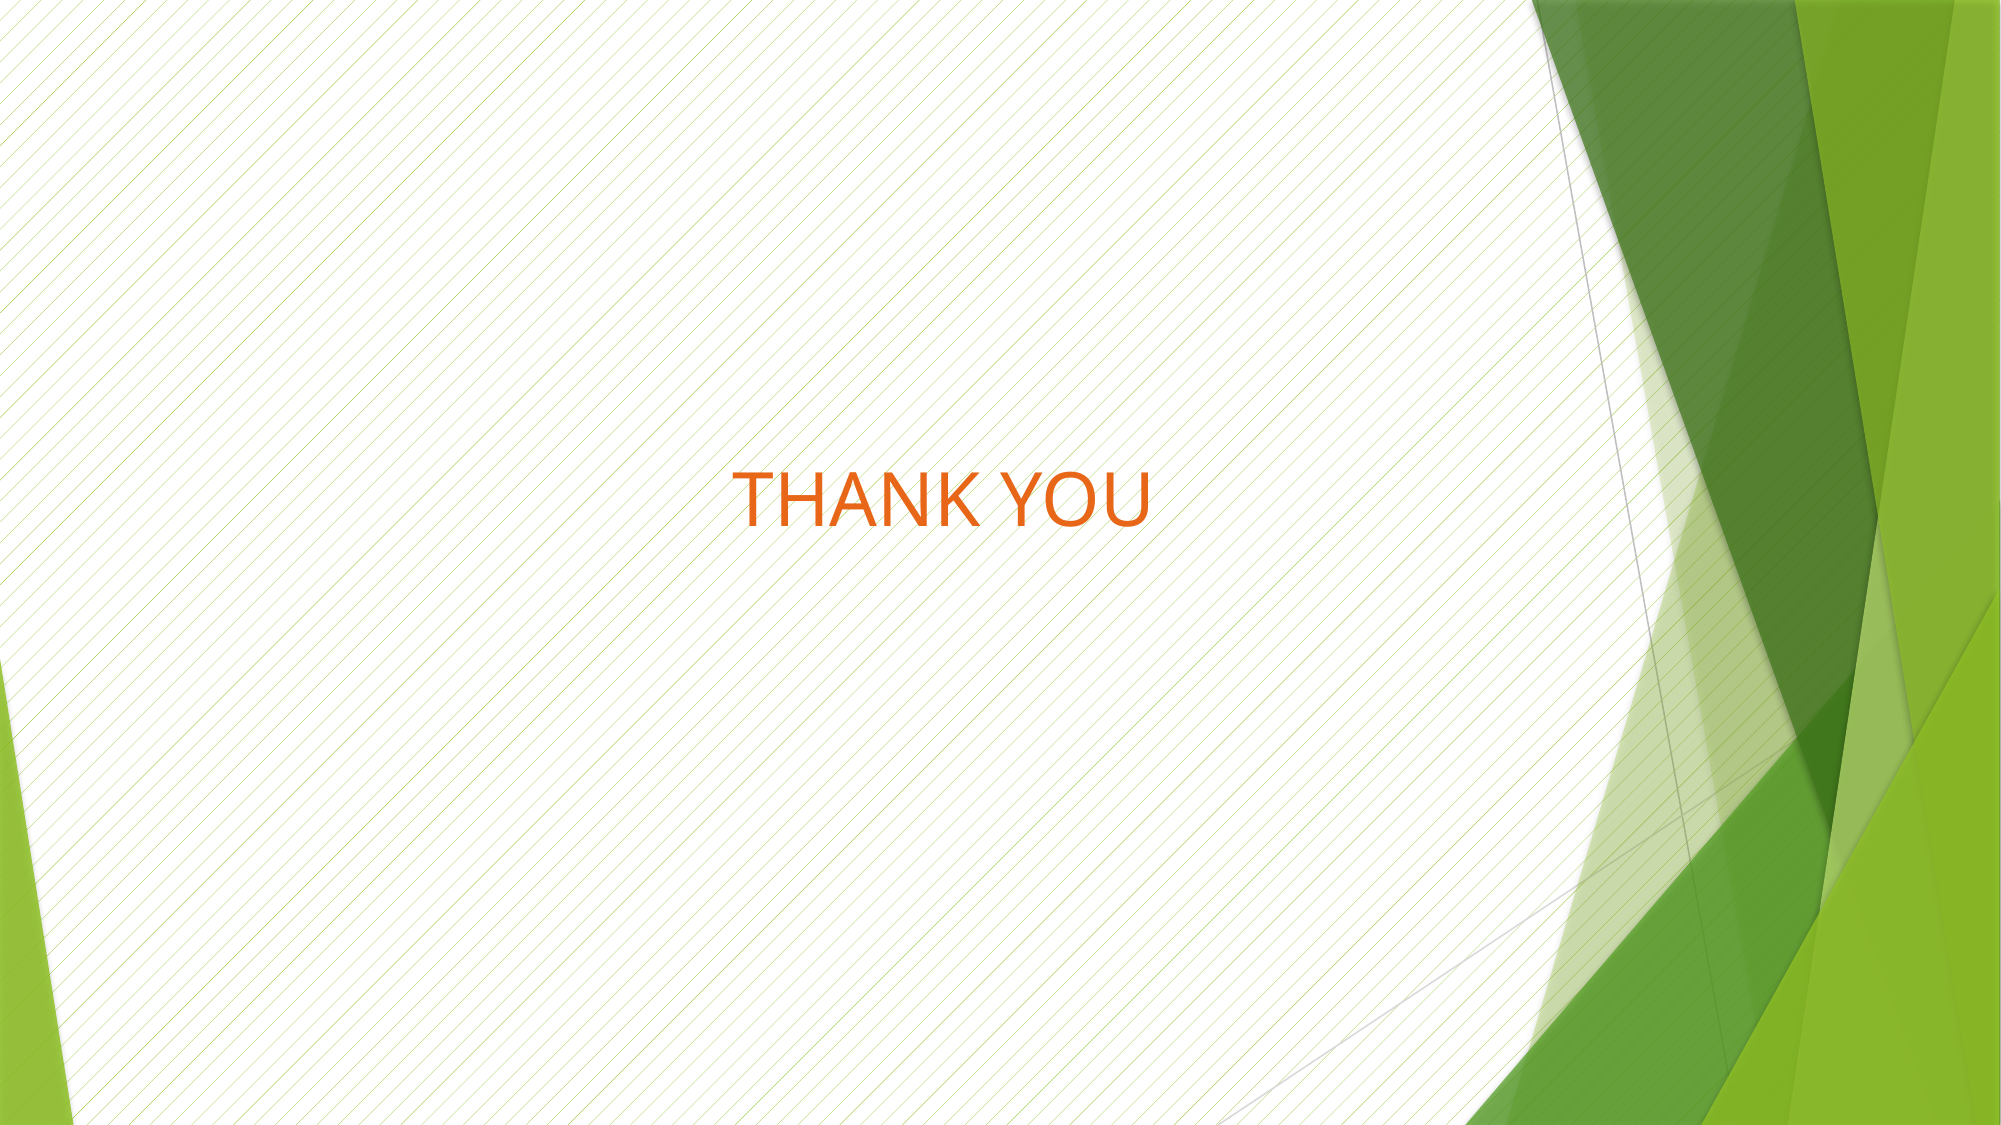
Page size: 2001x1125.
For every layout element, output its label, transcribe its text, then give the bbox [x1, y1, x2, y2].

title THANK YOU [717, 443, 1256, 610]
